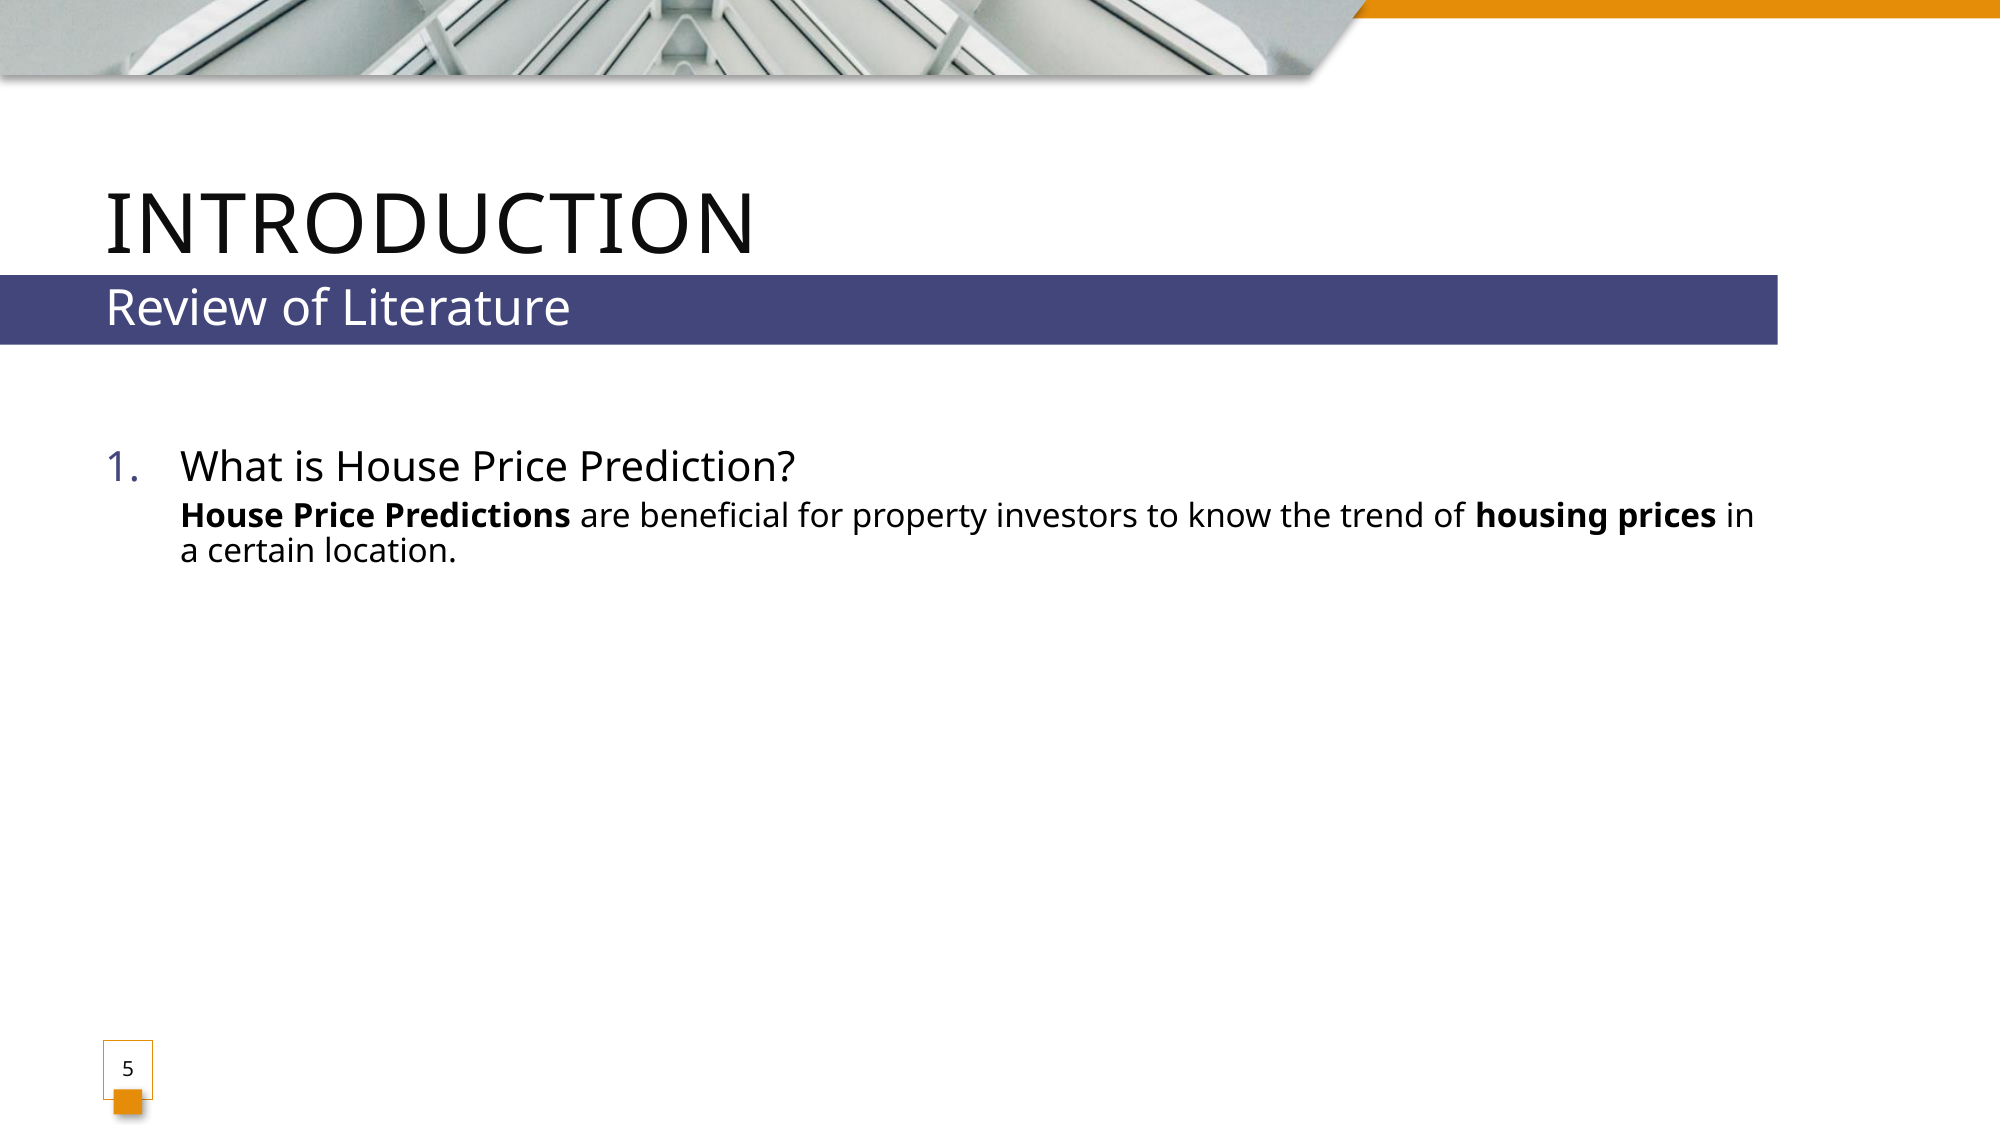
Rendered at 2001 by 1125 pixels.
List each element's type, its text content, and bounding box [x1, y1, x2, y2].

slide_number 5 [103, 1040, 153, 1100]
title introduction [90, 162, 1863, 279]
text_box [113, 1089, 143, 1115]
list Review of Literature [0, 275, 1778, 345]
picture [0, 0, 1367, 76]
list What is House Price Prediction? House Price Predictions are beneficial for property investors to know the trend of housing prices in a certain location. [90, 437, 1778, 1038]
